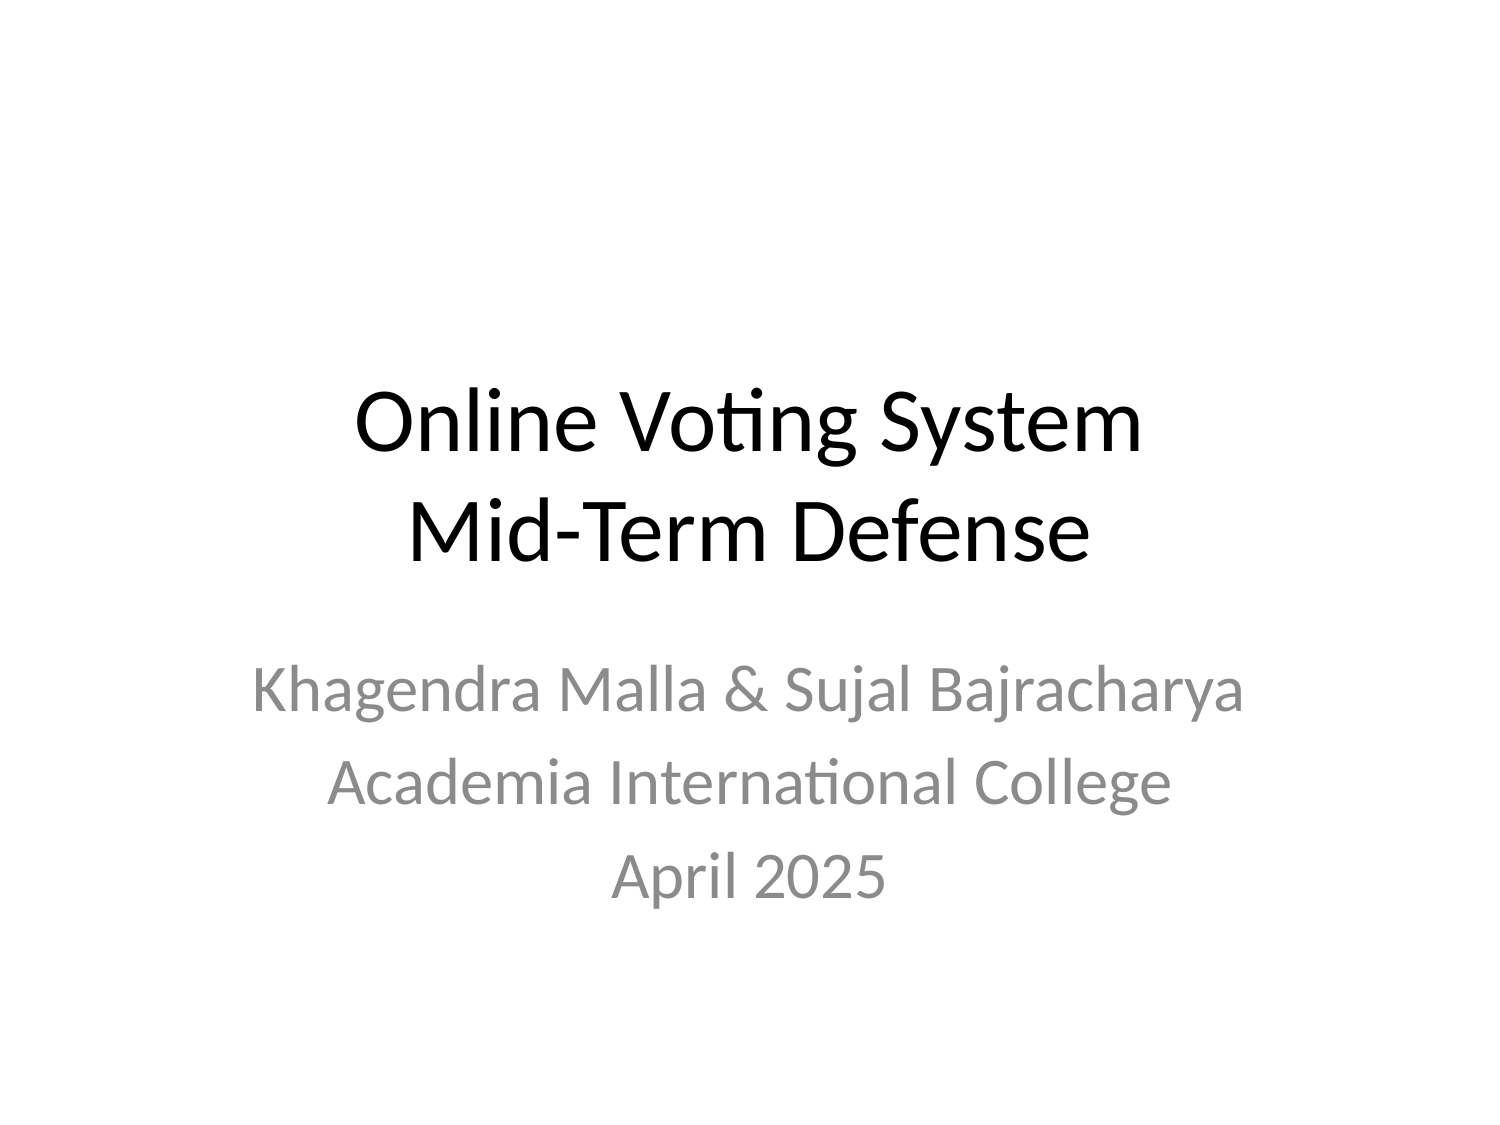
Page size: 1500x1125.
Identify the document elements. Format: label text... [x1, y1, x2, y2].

title Online Voting System Mid-Term Defense [112, 349, 1388, 591]
subtitle Khagendra Malla & Sujal Bajracharya Academia International College April 2025 [225, 637, 1275, 925]
